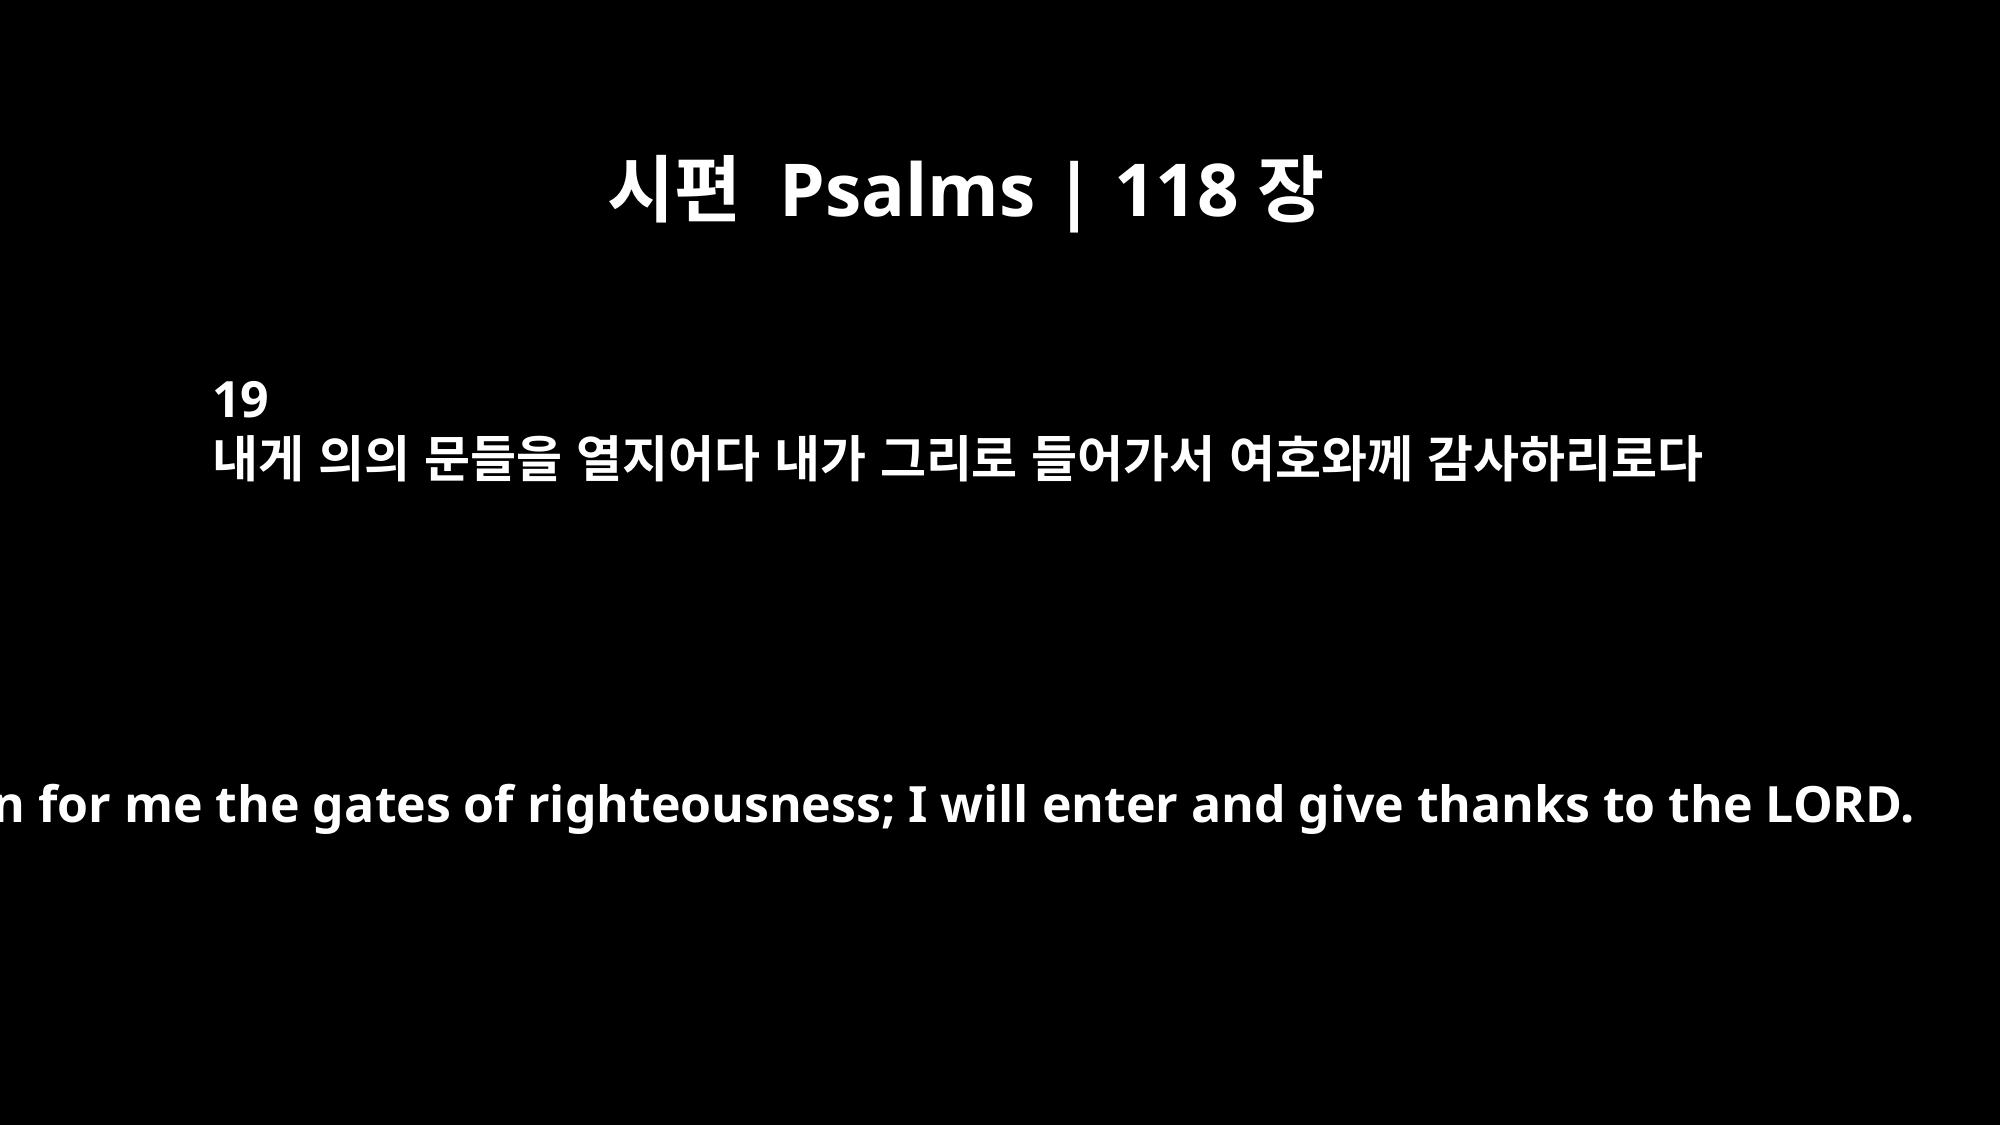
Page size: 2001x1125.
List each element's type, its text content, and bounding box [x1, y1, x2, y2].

text_box Open for me the gates of righteousness; I will enter and give thanks to the LORD. [0, 764, 1931, 840]
text_box 19 내게 의의 문들을 열지어다 내가 그리로 들어가서 여호와께 감사하리로다 [197, 359, 1720, 495]
text_box 시편 Psalms | 118장 [592, 136, 1340, 239]
